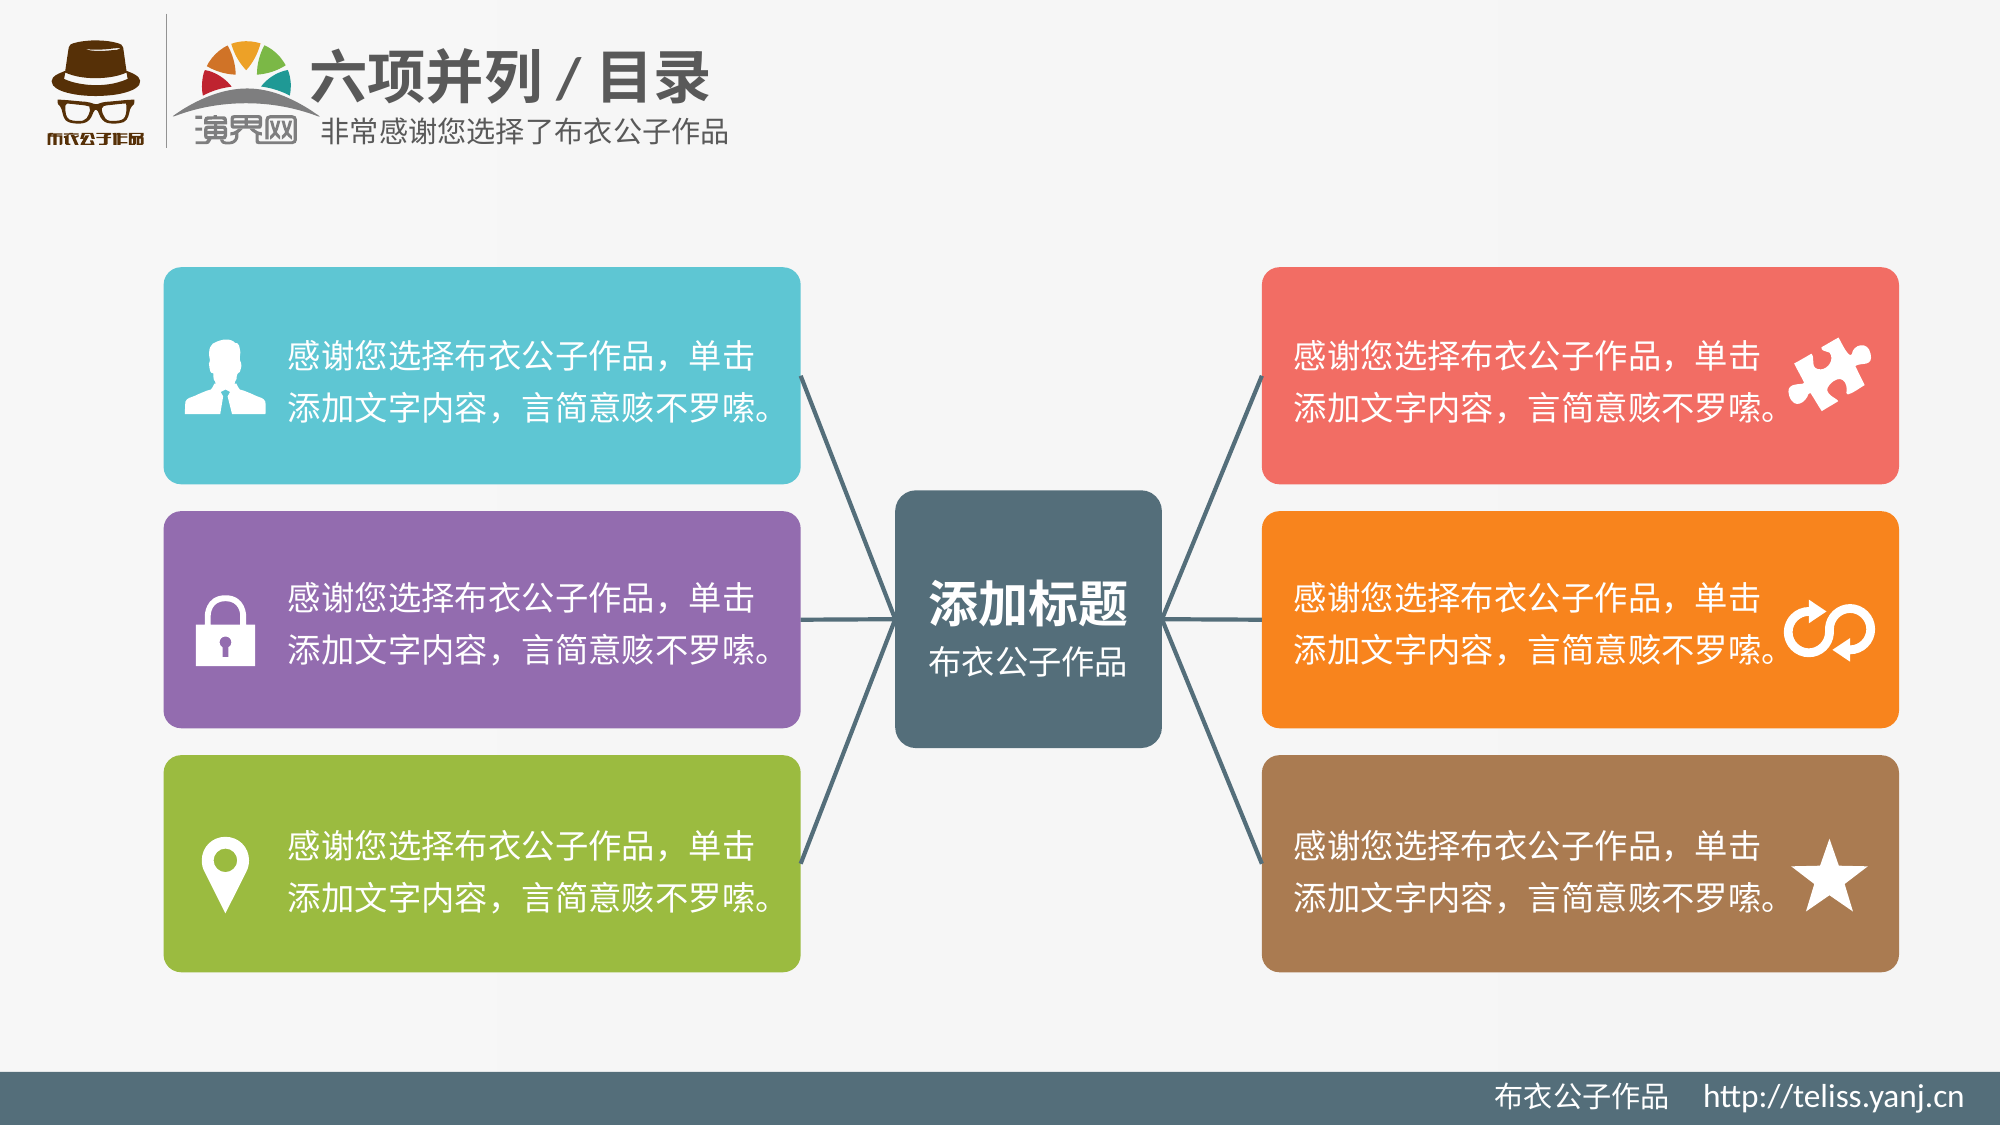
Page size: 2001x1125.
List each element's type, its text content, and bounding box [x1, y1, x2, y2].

text_box 六项并列/目录 [294, 33, 727, 118]
text_box [201, 836, 250, 914]
text_box [1791, 838, 1868, 912]
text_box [800, 619, 896, 864]
text_box 感谢您选择布衣公子作品，单击添加文字内容，言简意赅不罗嗦。 [273, 315, 771, 435]
text_box [1788, 337, 1872, 412]
text_box 非常感谢您选择了布衣公子作品 [305, 105, 927, 156]
text_box 感谢您选择布衣公子作品，单击添加文字内容，言简意赅不罗嗦。 [1279, 315, 1777, 435]
text_box 感谢您选择布衣公子作品，单击添加文字内容，言简意赅不罗嗦。 [273, 805, 771, 925]
text_box 添加标题 布衣公子作品 [896, 553, 1161, 689]
text_box [162, 266, 802, 486]
text_box [1260, 753, 1901, 974]
text_box [896, 689, 1161, 750]
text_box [800, 375, 896, 619]
text_box [162, 510, 800, 730]
text_box [1260, 266, 1901, 486]
text_box [195, 595, 256, 667]
text_box [896, 489, 1161, 553]
text_box 感谢您选择布衣公子作品，单击添加文字内容，言简意赅不罗嗦。 [1279, 558, 1777, 677]
text_box [1783, 599, 1876, 662]
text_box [1161, 619, 1262, 864]
text_box [1262, 510, 1901, 730]
text_box 感谢您选择布衣公子作品，单击添加文字内容，言简意赅不罗嗦。 [273, 558, 771, 677]
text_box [1161, 375, 1262, 619]
text_box 感谢您选择布衣公子作品，单击添加文字内容，言简意赅不罗嗦。 [1279, 805, 1777, 925]
text_box 布衣公子作品 http://teliss.yanj.cn [1430, 1066, 1981, 1122]
text_box [162, 754, 802, 974]
text_box [184, 339, 266, 415]
